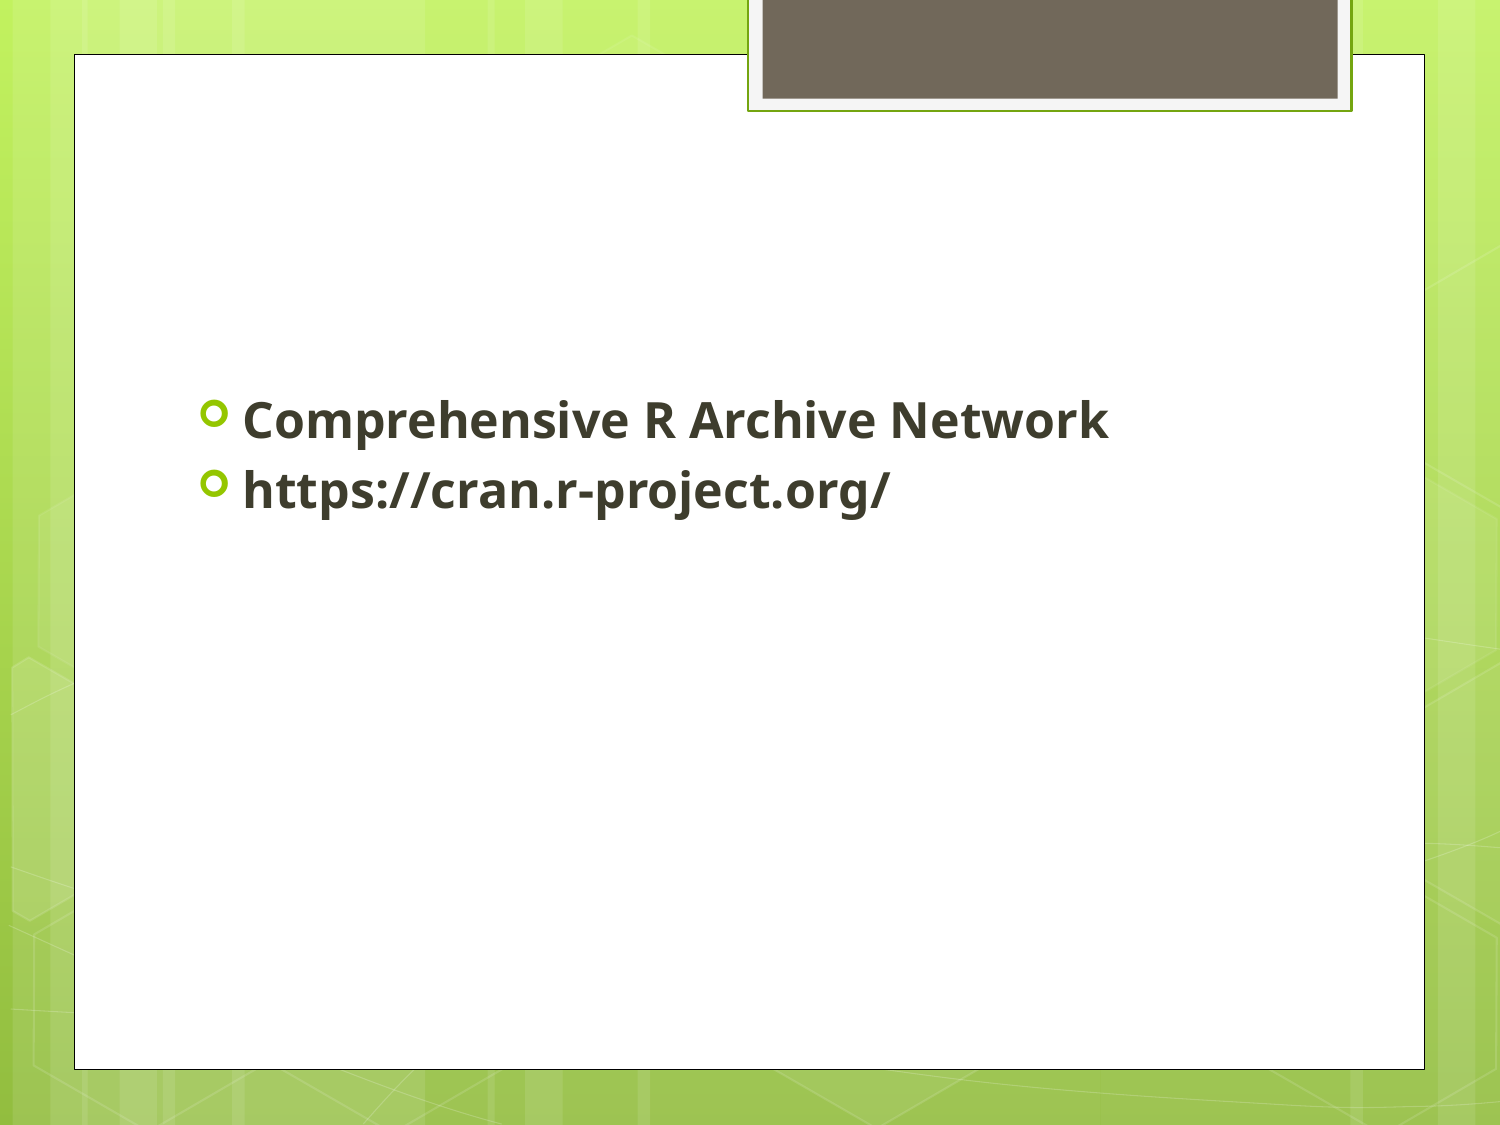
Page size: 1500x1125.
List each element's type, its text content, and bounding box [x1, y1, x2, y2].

list Comprehensive R Archive Network https://cran.r-project.org/ [171, 381, 1283, 957]
